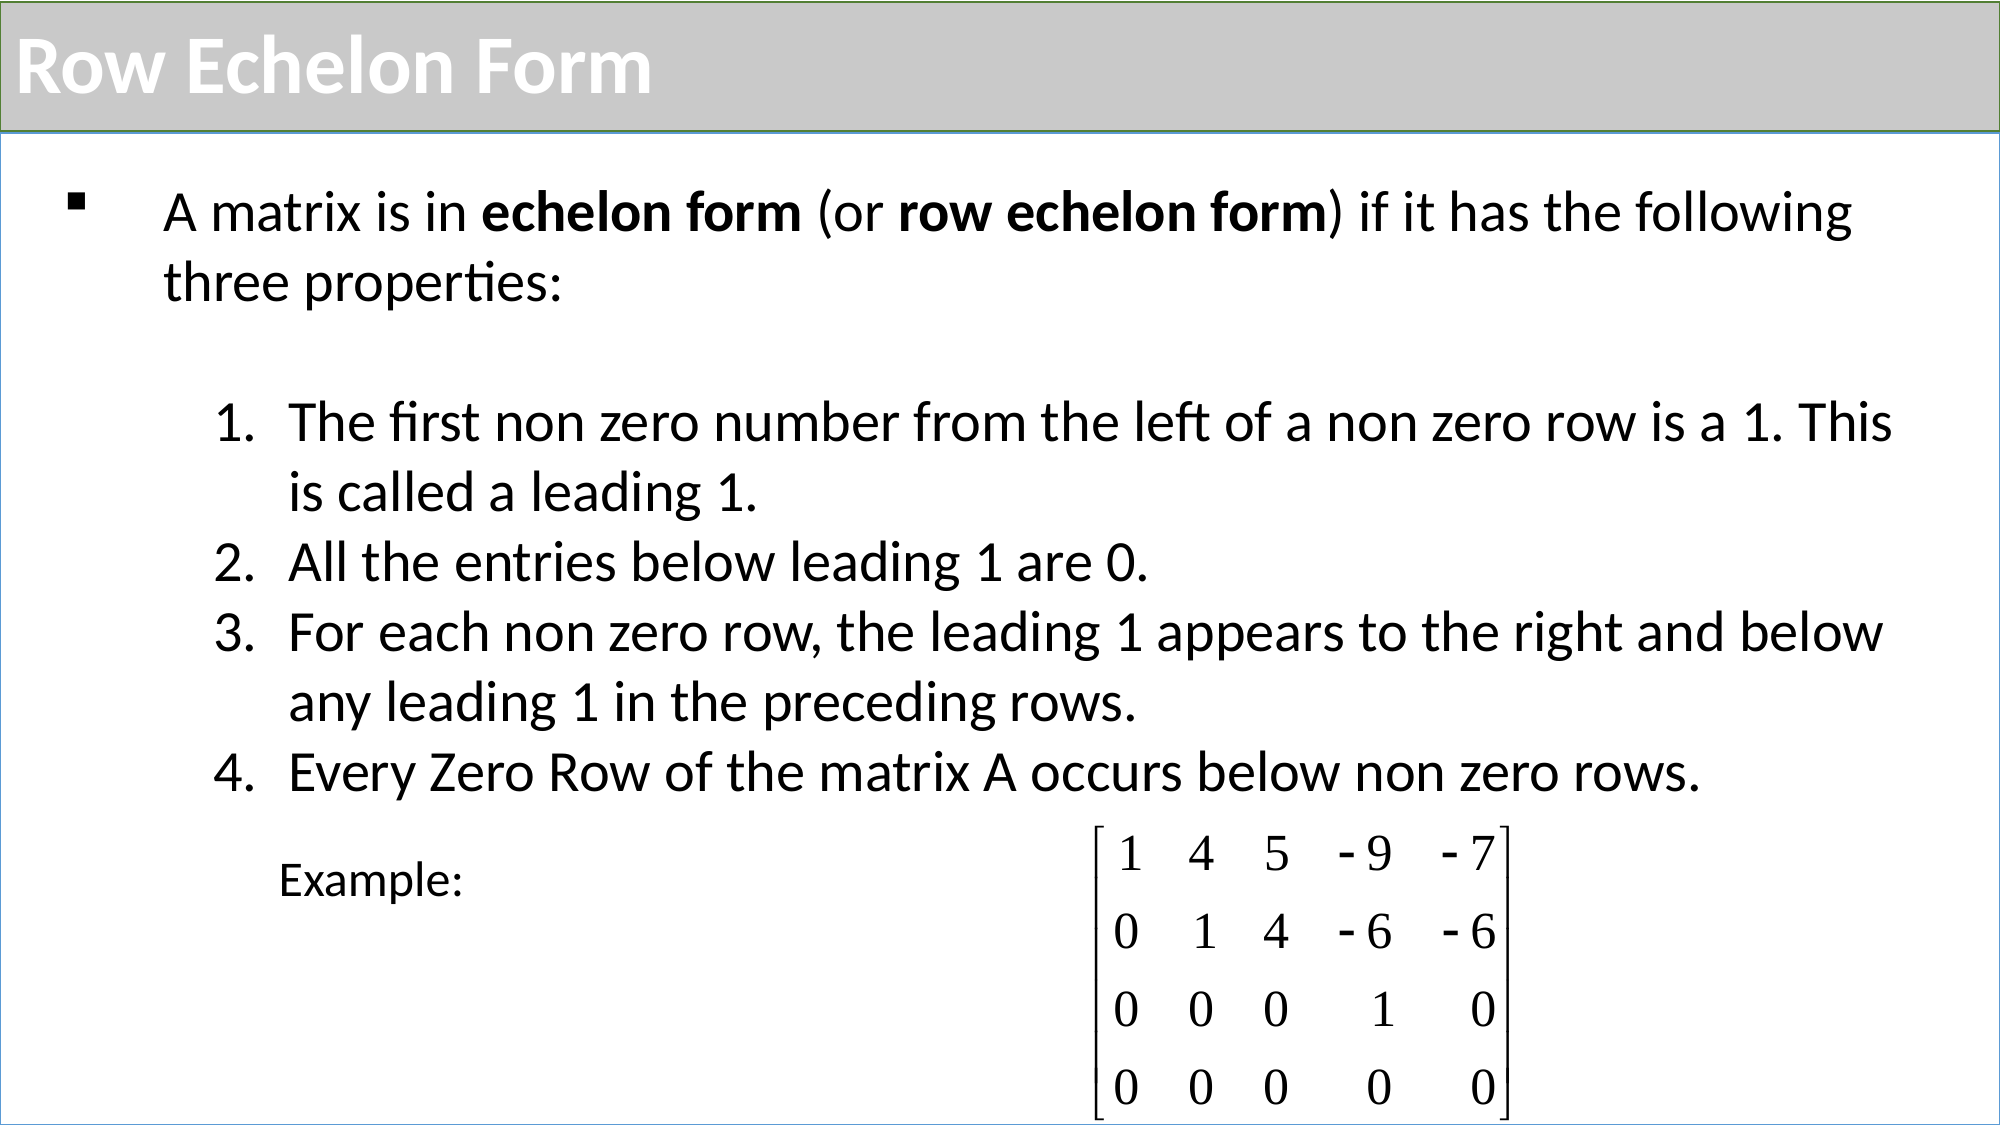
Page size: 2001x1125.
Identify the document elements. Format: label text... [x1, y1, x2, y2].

title Row Echelon Form [0, 1, 2000, 132]
list [0, 132, 2000, 1125]
text_box Example: [263, 839, 877, 914]
text_box A matrix is in echelon form (or row echelon form) if it has the following three properties: The first non zero number from the left of a non zero row is a 1. This is called a leading 1. All the entries below leading 1 are 0. For each non zero row, the leading 1 appears to the right and below any leading 1 in the preceding rows. Every Zero Row of the matrix A occurs below non zero rows. [48, 166, 1915, 881]
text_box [1088, 822, 1522, 1125]
